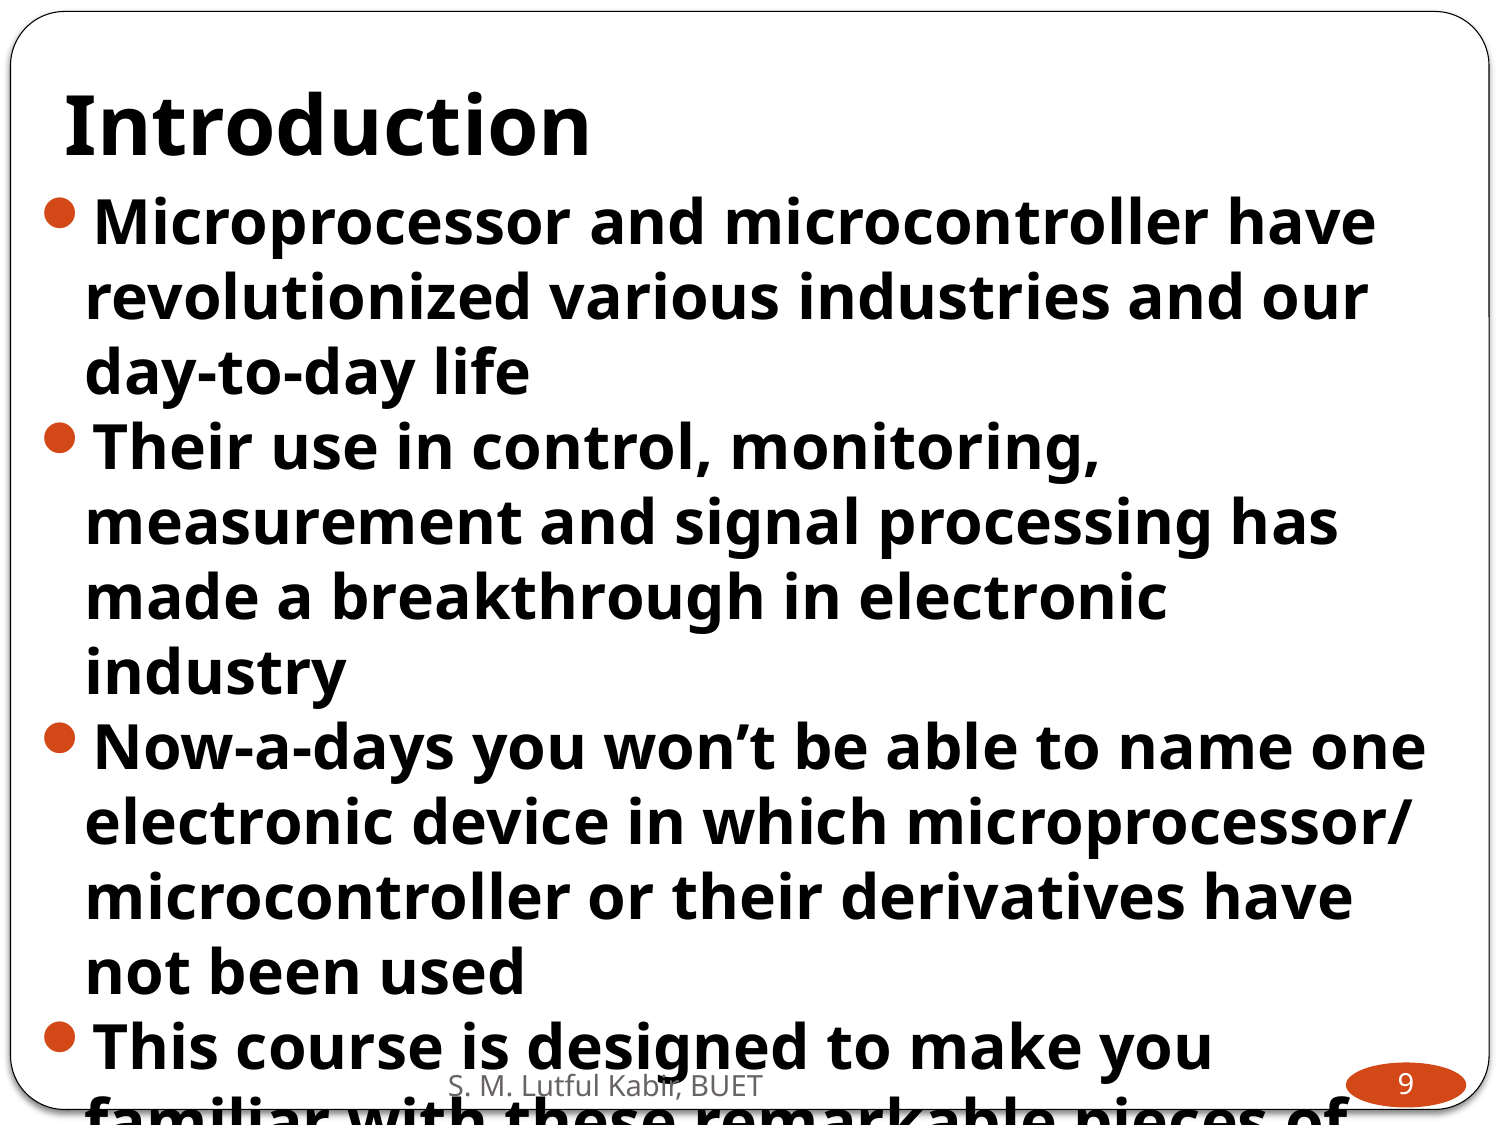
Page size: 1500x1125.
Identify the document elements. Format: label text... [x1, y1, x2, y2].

list Microprocessor and microcontroller have revolutionized various industries and our day-to-day life Their use in control, monitoring, measurement and signal processing has made a breakthrough in electronic industry Now-a-days you won’t be able to name one electronic device in which microprocessor/ microcontroller or their derivatives have not been used This course is designed to make you familiar with these remarkable pieces of wonder [24, 174, 1450, 1088]
title Introduction [50, 37, 1400, 174]
footer S. M. Lutful Kabir, BUET [433, 1062, 1337, 1108]
slide_number 9 [1345, 1062, 1467, 1108]
